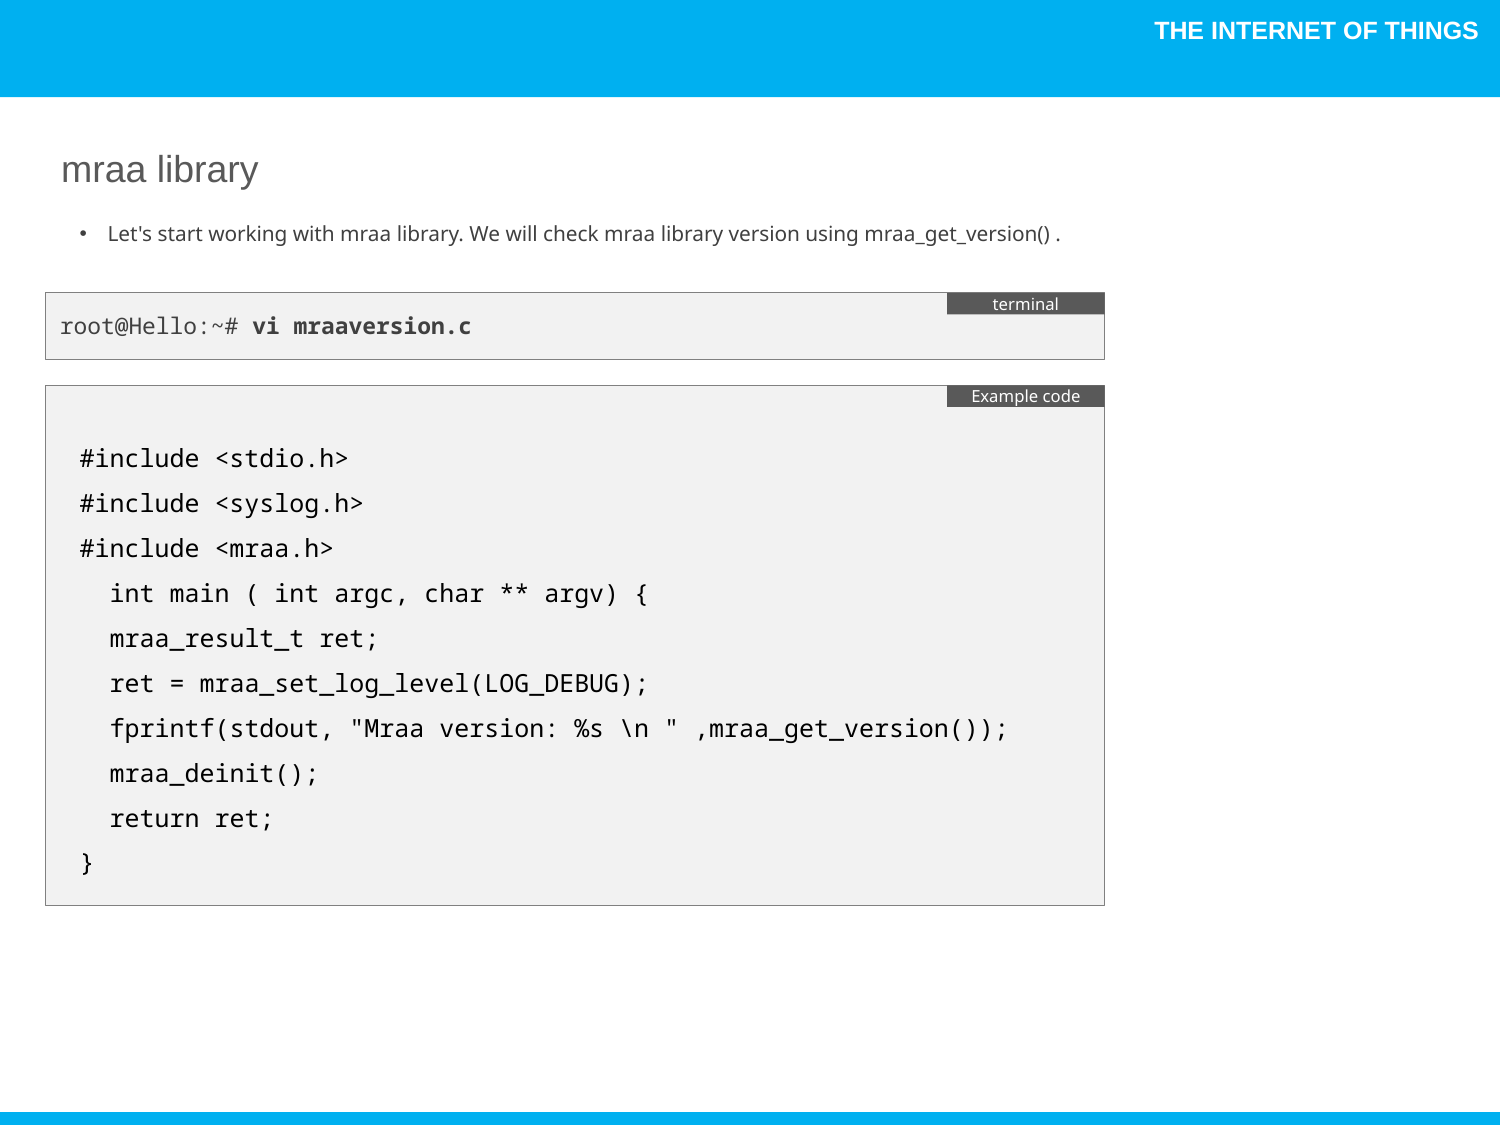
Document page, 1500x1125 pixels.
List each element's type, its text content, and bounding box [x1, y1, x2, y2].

text_box Let's start working with mraa library. We will check mraa library version using mraa_get_version() . [64, 201, 1483, 254]
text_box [44, 291, 1106, 360]
text_box mraa library [46, 137, 274, 197]
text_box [44, 385, 1106, 906]
